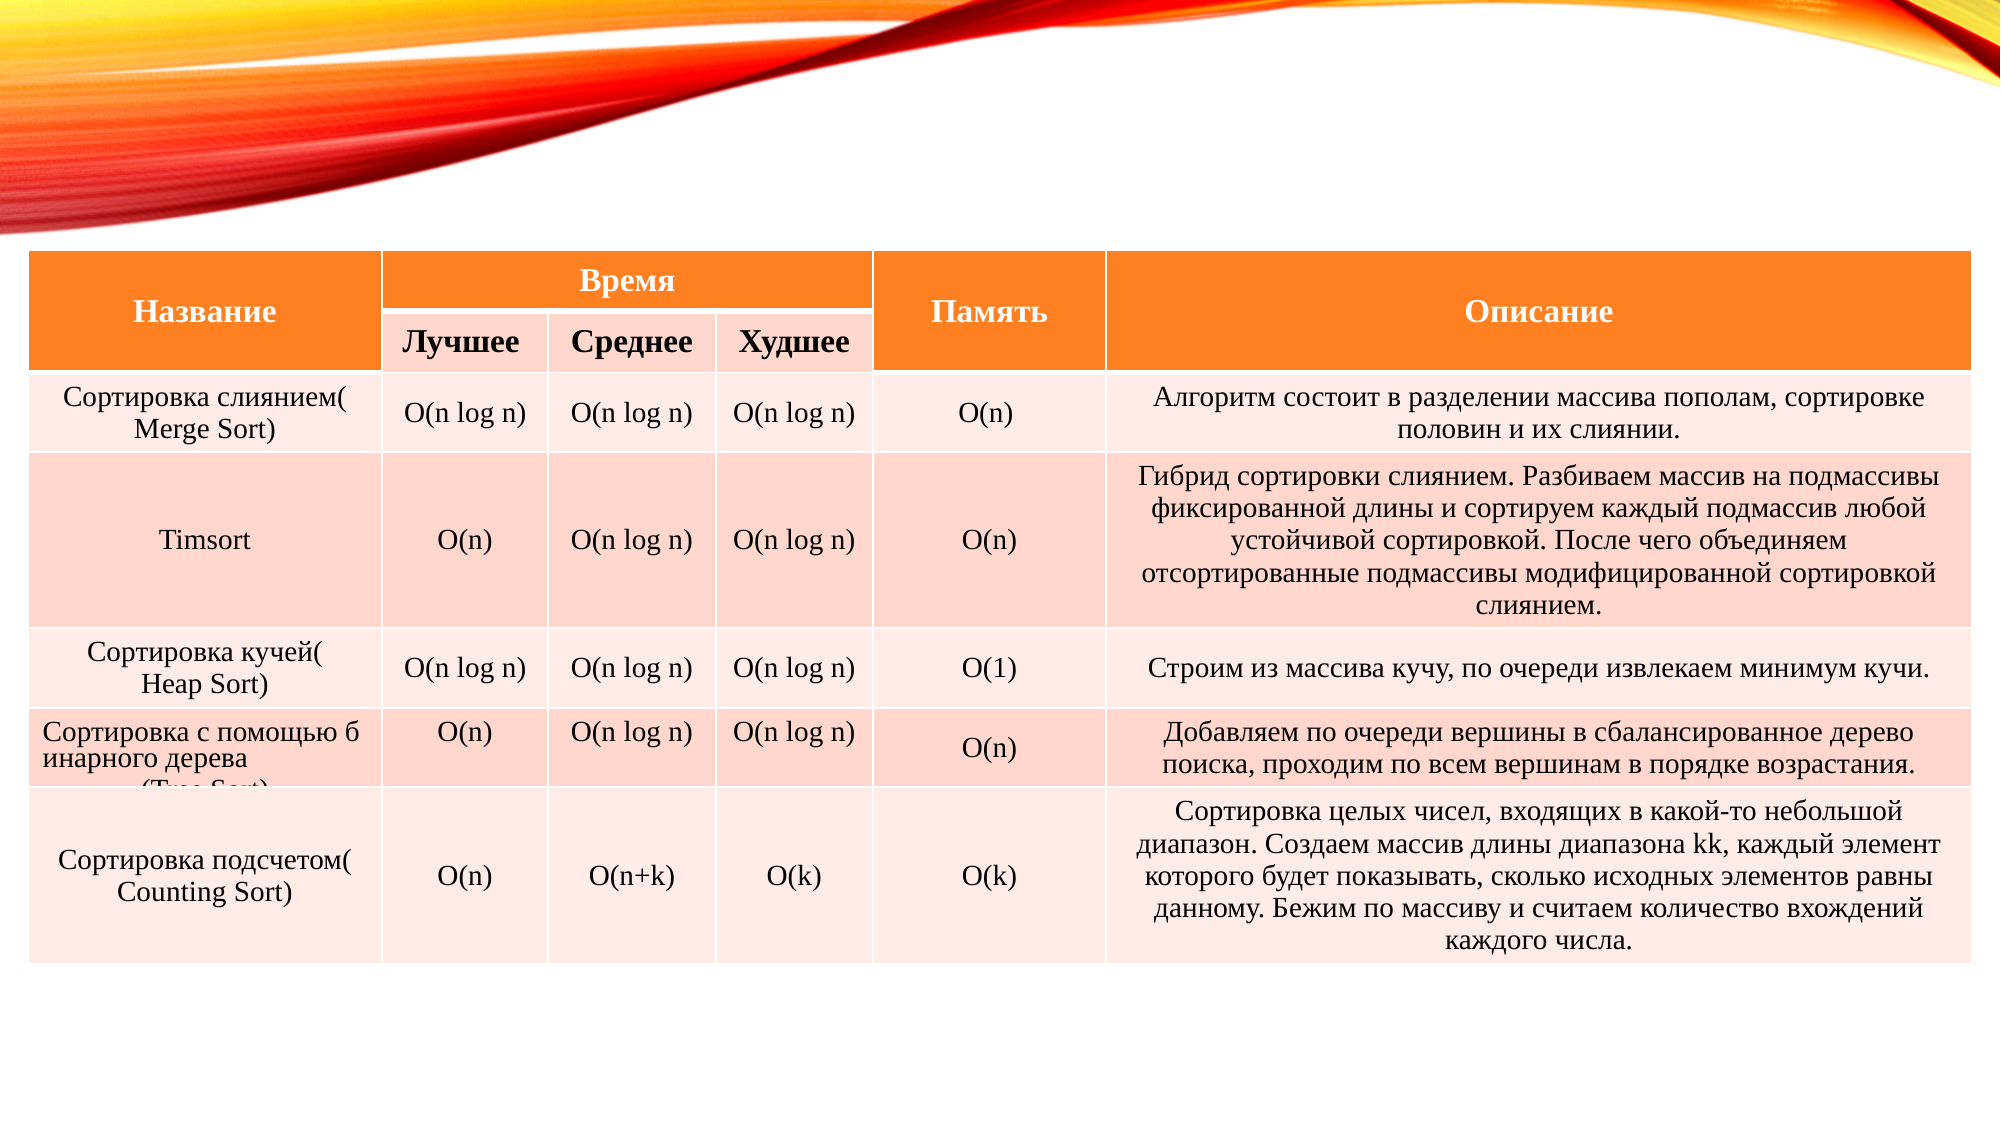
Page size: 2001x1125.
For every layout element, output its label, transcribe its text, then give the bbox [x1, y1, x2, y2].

table_cell O(n log n) [549, 629, 715, 707]
table_cell O(n log n) [549, 709, 715, 786]
table_cell O(n) [383, 709, 547, 786]
table_cell Сортировка с помощью бинарного дерева (Tree Sort) [29, 709, 381, 786]
table_cell O(1) [874, 629, 1105, 707]
table_header Описание [1107, 251, 1971, 370]
table_cell Сортировка подсчетом (Counting Sort) [29, 788, 381, 963]
table_cell O(k) [717, 788, 872, 963]
table_cell O(n log n) [549, 453, 715, 627]
table_cell O(n log n) [549, 373, 715, 451]
table_cell O(k) [874, 788, 1105, 963]
table_cell O(n log n) [717, 453, 872, 627]
table_cell O(n) [874, 375, 1105, 451]
table_cell O(n log n) [717, 709, 872, 786]
table_cell Среднее [549, 314, 715, 372]
table_cell O(n log n) [383, 373, 547, 451]
table_cell Добавляем по очереди вершины в сбалансированное дерево поиска, проходим по всем вершинам в порядке возрастания. [1107, 709, 1971, 786]
table_cell Строим из массива кучу, по очереди извлекаем минимум кучи. [1107, 629, 1971, 707]
table_cell O(n log n) [717, 373, 872, 451]
table_cell O(n) [874, 709, 1105, 786]
table_cell Timsort [29, 453, 381, 627]
table_header Память [874, 251, 1105, 370]
table_cell Гибрид сортировки слиянием. Разбиваем массив на подмассивы фиксированной длины и сортируем каждый подмассив любой устойчивой сортировкой. После чего объединяем отсортированные подмассивы модифицированной сортировкой слиянием. [1107, 453, 1971, 627]
table_cell O(n log n) [383, 629, 547, 707]
table_cell Алгоритм состоит в разделении массива пополам, сортировке половин и их слиянии. [1107, 375, 1971, 451]
table_header Название [29, 251, 381, 370]
picture [0, 0, 2000, 237]
table_cell Худшее [717, 314, 872, 372]
table_cell O(n+k) [549, 788, 715, 963]
table_cell O(n) [383, 788, 547, 963]
table_cell Сортировка слиянием (Merge Sort) [29, 375, 381, 451]
table_cell Сортировка кучей (Heap Sort) [29, 629, 381, 707]
table_cell Лучшее [383, 314, 547, 372]
table_cell O(n) [874, 453, 1105, 627]
table_cell Сортировка целых чисел, входящих в какой-то небольшой диапазон. Создаем массив длины диапазона kk, каждый элемент которого будет показывать, сколько исходных элементов равны данному. Бежим по массиву и считаем количество вхождений каждого числа. [1107, 788, 1971, 963]
table_header Время [383, 251, 872, 308]
table_cell O(n) [383, 453, 547, 627]
table_cell O(n log n) [717, 629, 872, 707]
